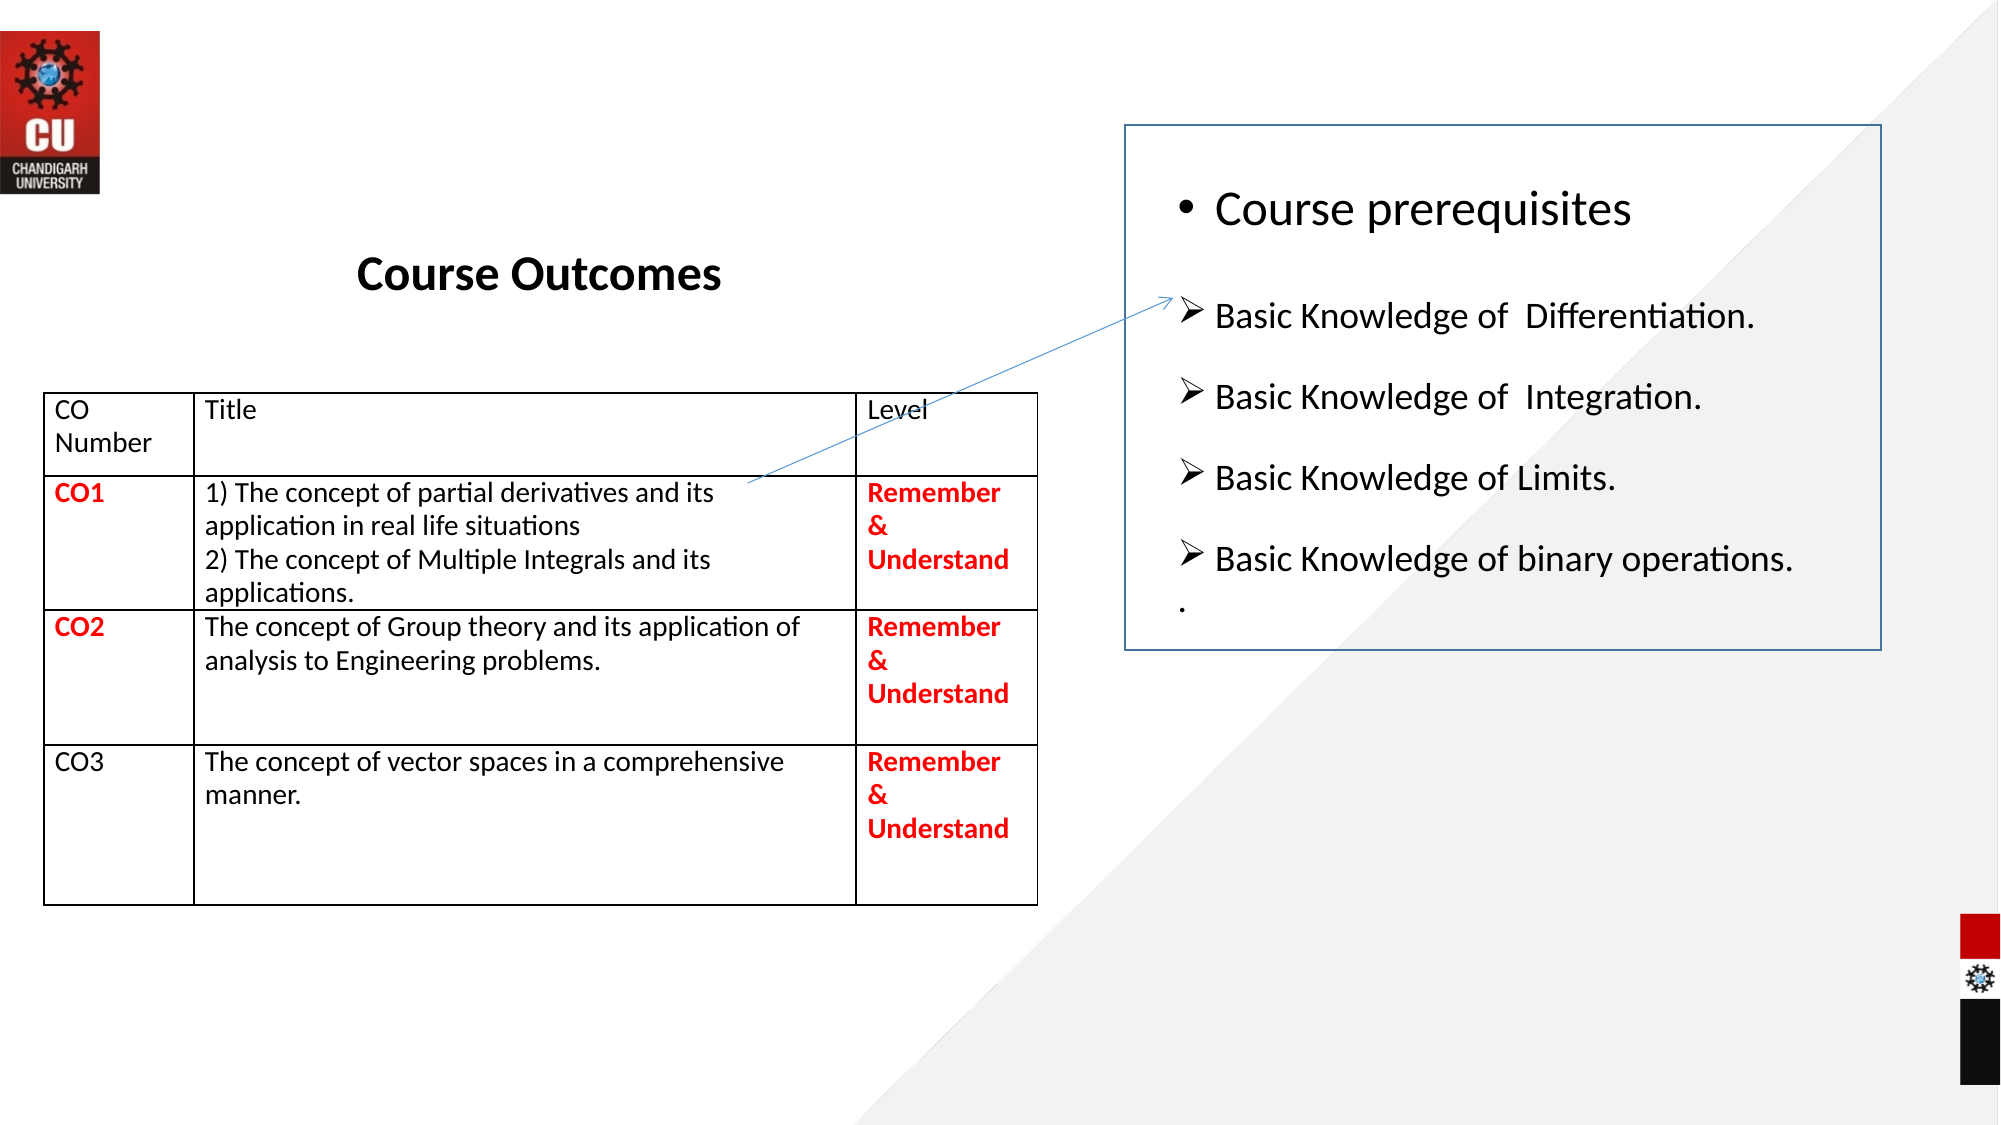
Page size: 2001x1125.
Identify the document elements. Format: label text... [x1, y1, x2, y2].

picture [0, 0, 2001, 1125]
table_cell The concept of Group theory and its application of analysis to Engineering problems. [195, 611, 855, 744]
text_box Course Outcomes [42, 233, 749, 308]
table_cell CO3 [45, 746, 193, 904]
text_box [747, 297, 1174, 484]
table_header Title [195, 394, 747, 475]
table_header CO Number [45, 394, 193, 475]
table_cell Remember & Understand [857, 611, 1037, 744]
table_cell 1) The concept of partial derivatives and its application in real life situations 2) The concept of Multiple Integrals and its applications. [195, 477, 855, 609]
table_cell The concept of vector spaces in a comprehensive manner. [195, 746, 855, 904]
table_cell Remember & Understand [857, 484, 1037, 609]
table_cell Remember & Understand [857, 746, 1037, 904]
text_box [1124, 124, 1882, 651]
table_cell CO1 [45, 477, 193, 609]
table_cell CO2 [45, 611, 193, 744]
